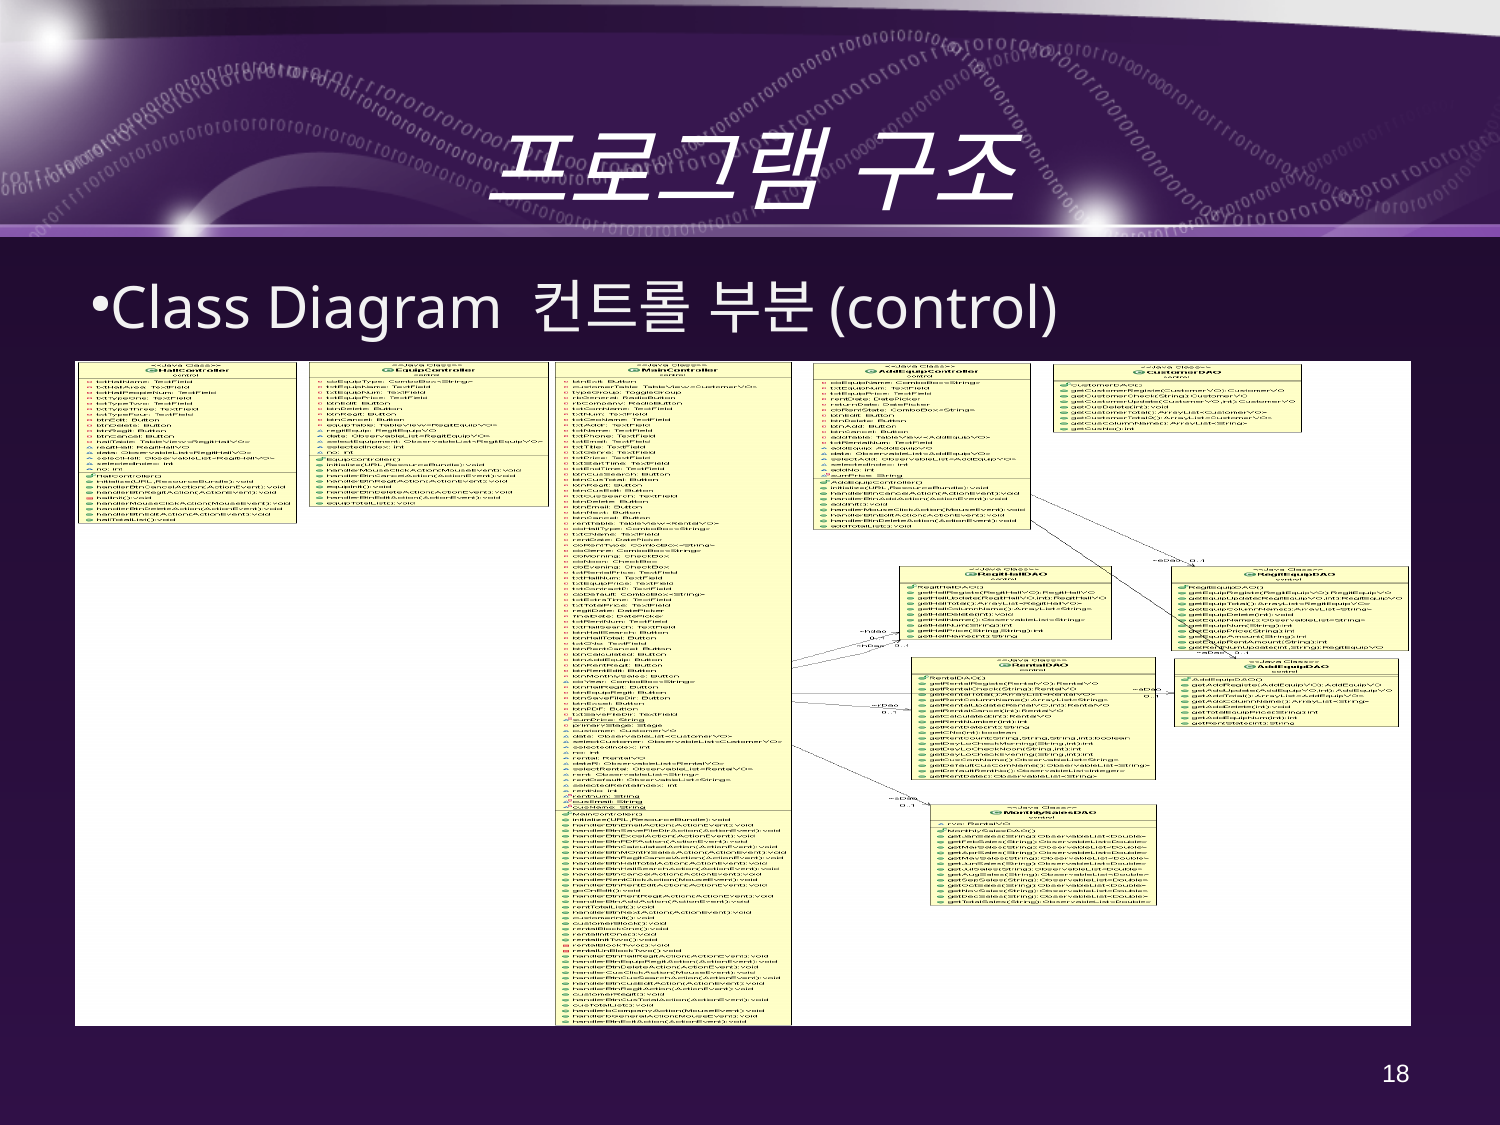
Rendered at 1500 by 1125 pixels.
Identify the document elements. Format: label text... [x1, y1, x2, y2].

picture [0, 0, 1500, 237]
list Class Diagram 컨트롤 부분(control) [75, 262, 1459, 1005]
picture [75, 361, 1411, 1027]
title 프로그램 구조 [75, 45, 1425, 233]
slide_number 18 [1074, 1042, 1425, 1103]
